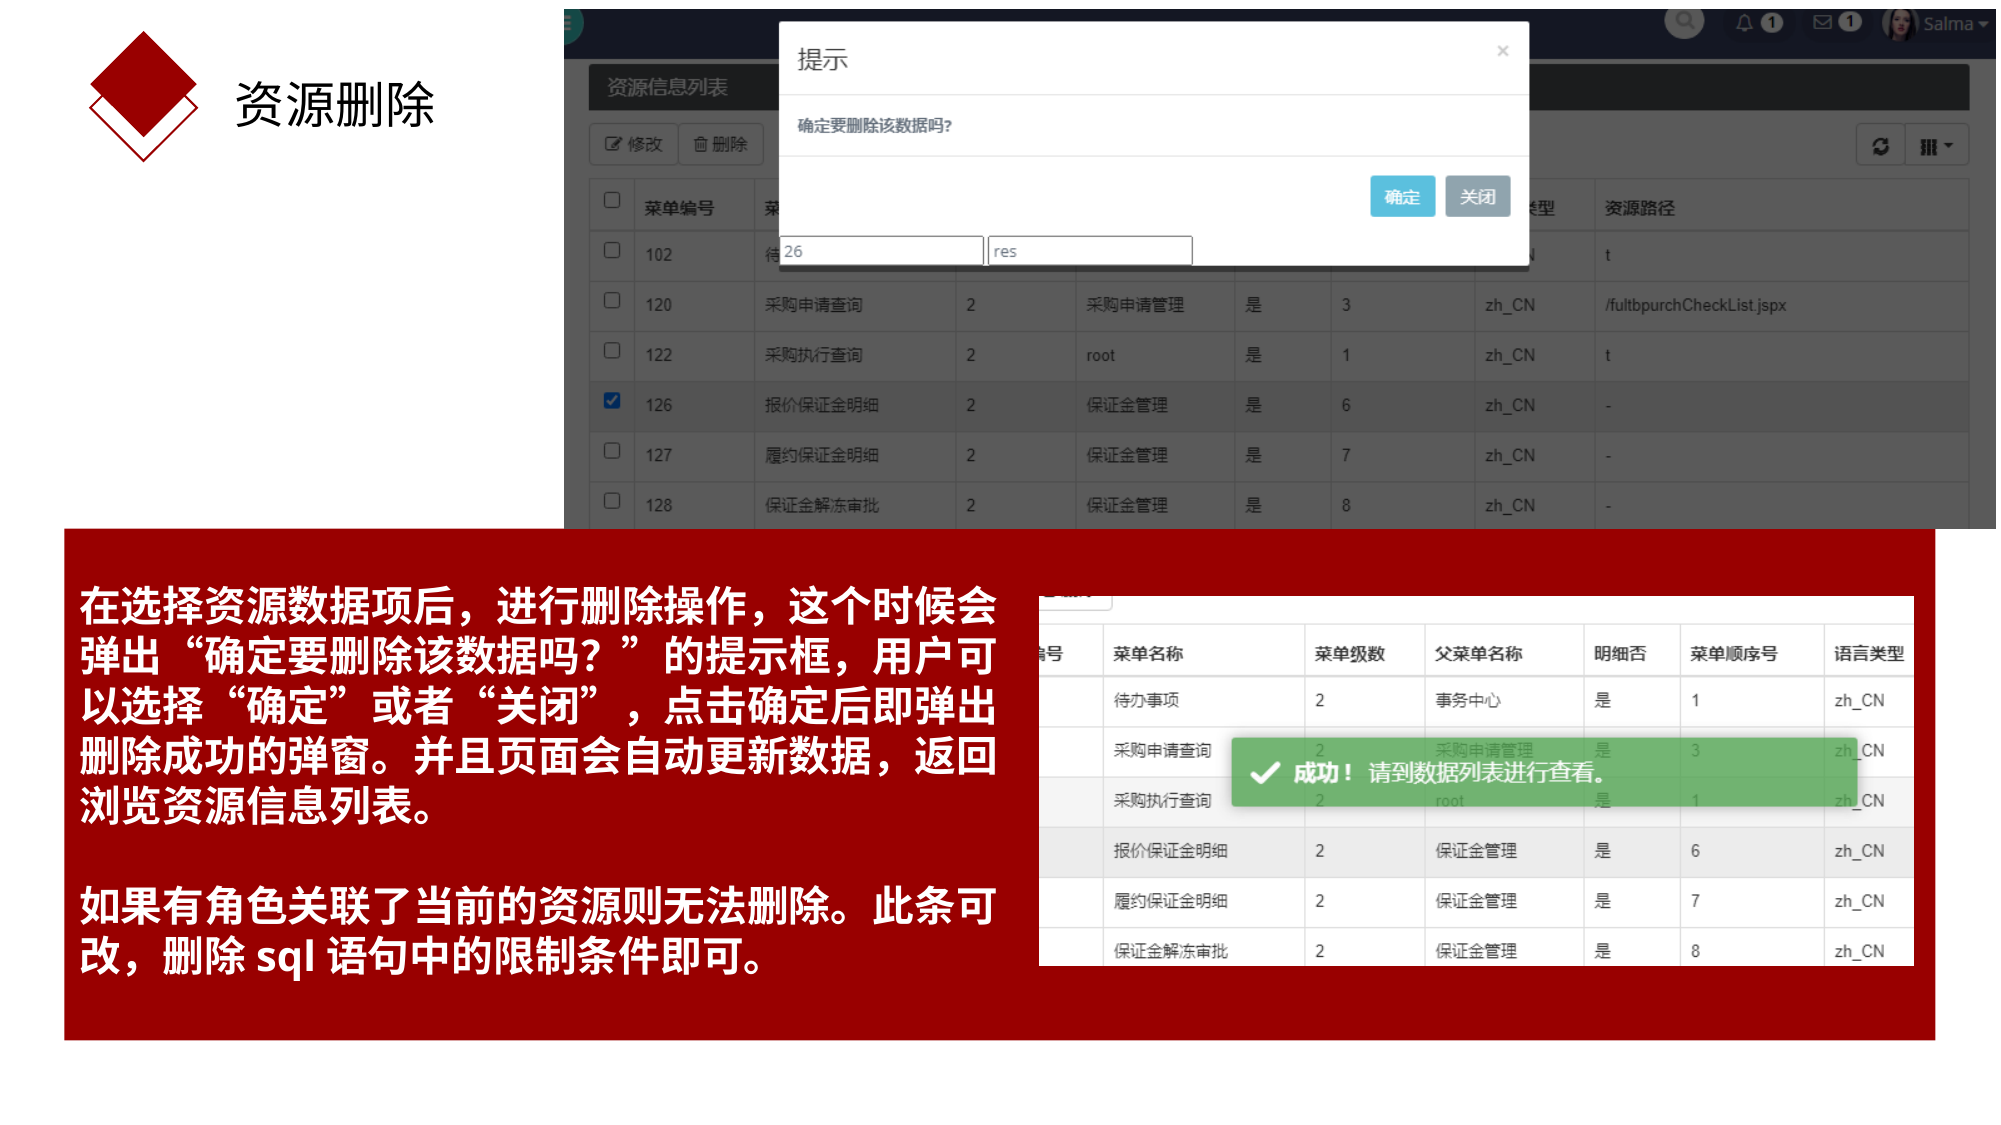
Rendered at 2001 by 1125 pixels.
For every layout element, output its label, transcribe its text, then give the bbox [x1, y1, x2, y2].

text_box 资源删除 [220, 66, 528, 142]
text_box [90, 30, 197, 161]
picture [564, 9, 1996, 529]
picture [1039, 596, 1914, 966]
text_box [63, 528, 1936, 1041]
text_box 在选择资源数据项后，进行删除操作，这个时候会弹出“确定要删除该数据吗？”的提示框，用户可以选择“确定”或者“关闭”，点击确定后即弹出删除成功的弹窗。并且页面会自动更新数据，返回浏览资源信息列表。 如果有角色关联了当前的资源则无法删除。此条可改，删除sql语句中的限制条件即可。 [64, 571, 1013, 987]
